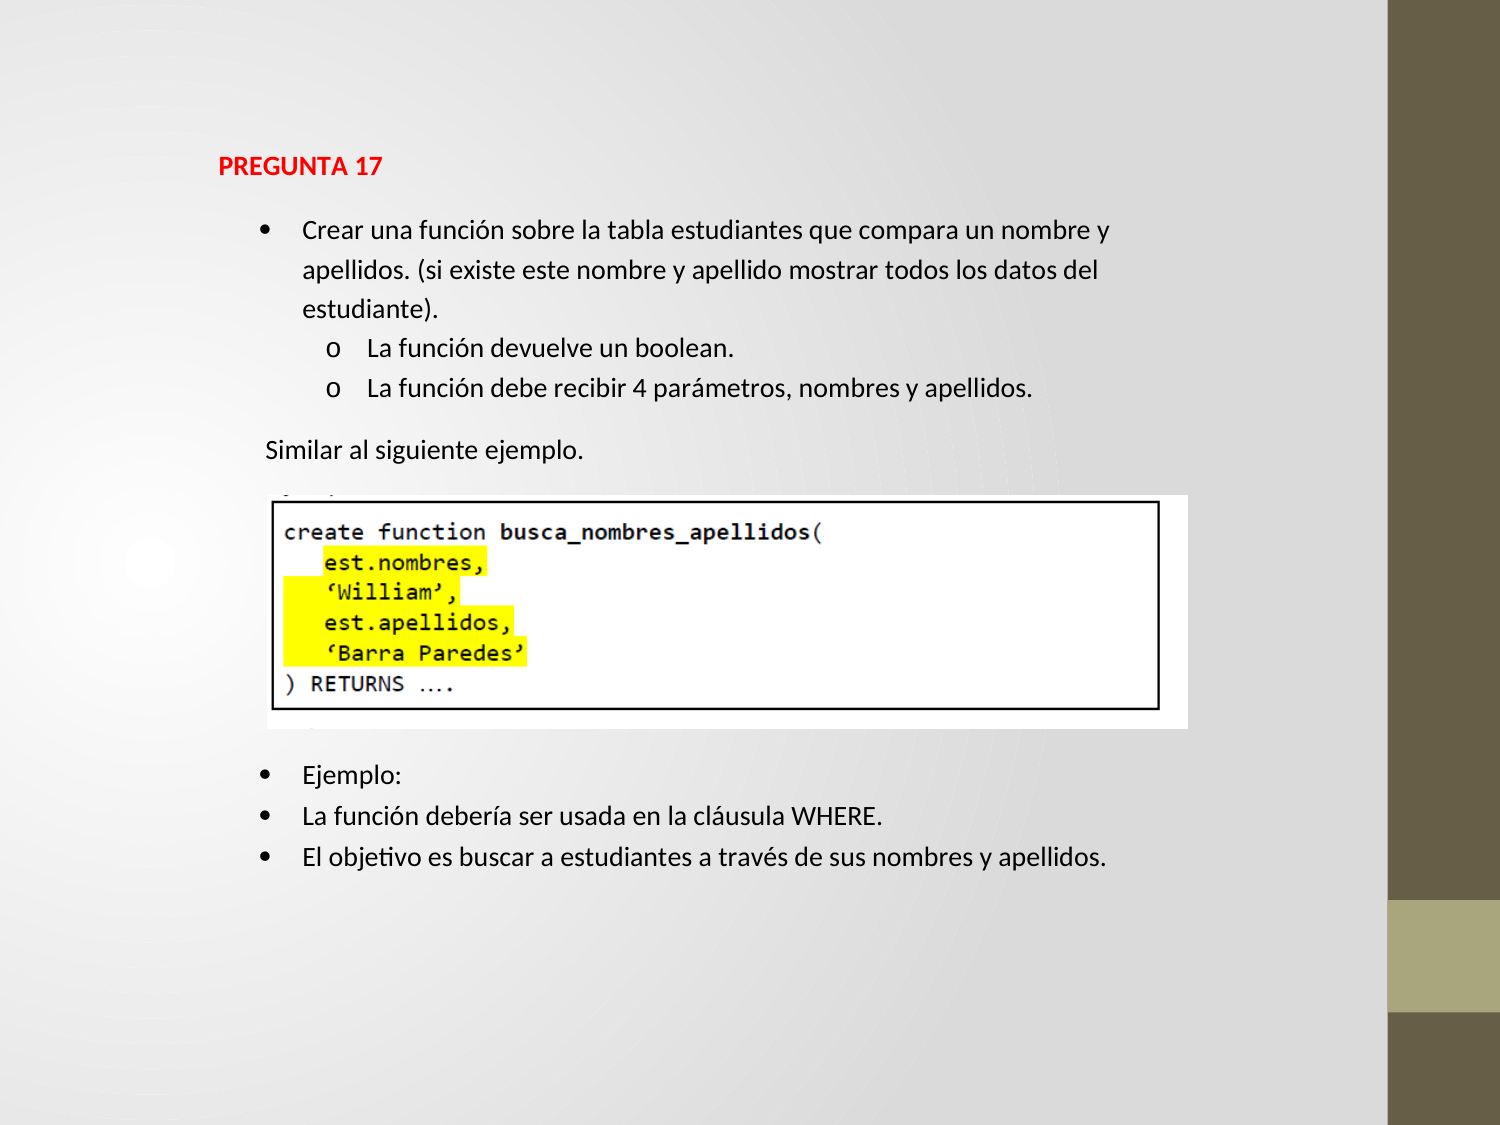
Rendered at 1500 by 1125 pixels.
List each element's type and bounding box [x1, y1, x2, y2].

list [217, 148, 1210, 965]
